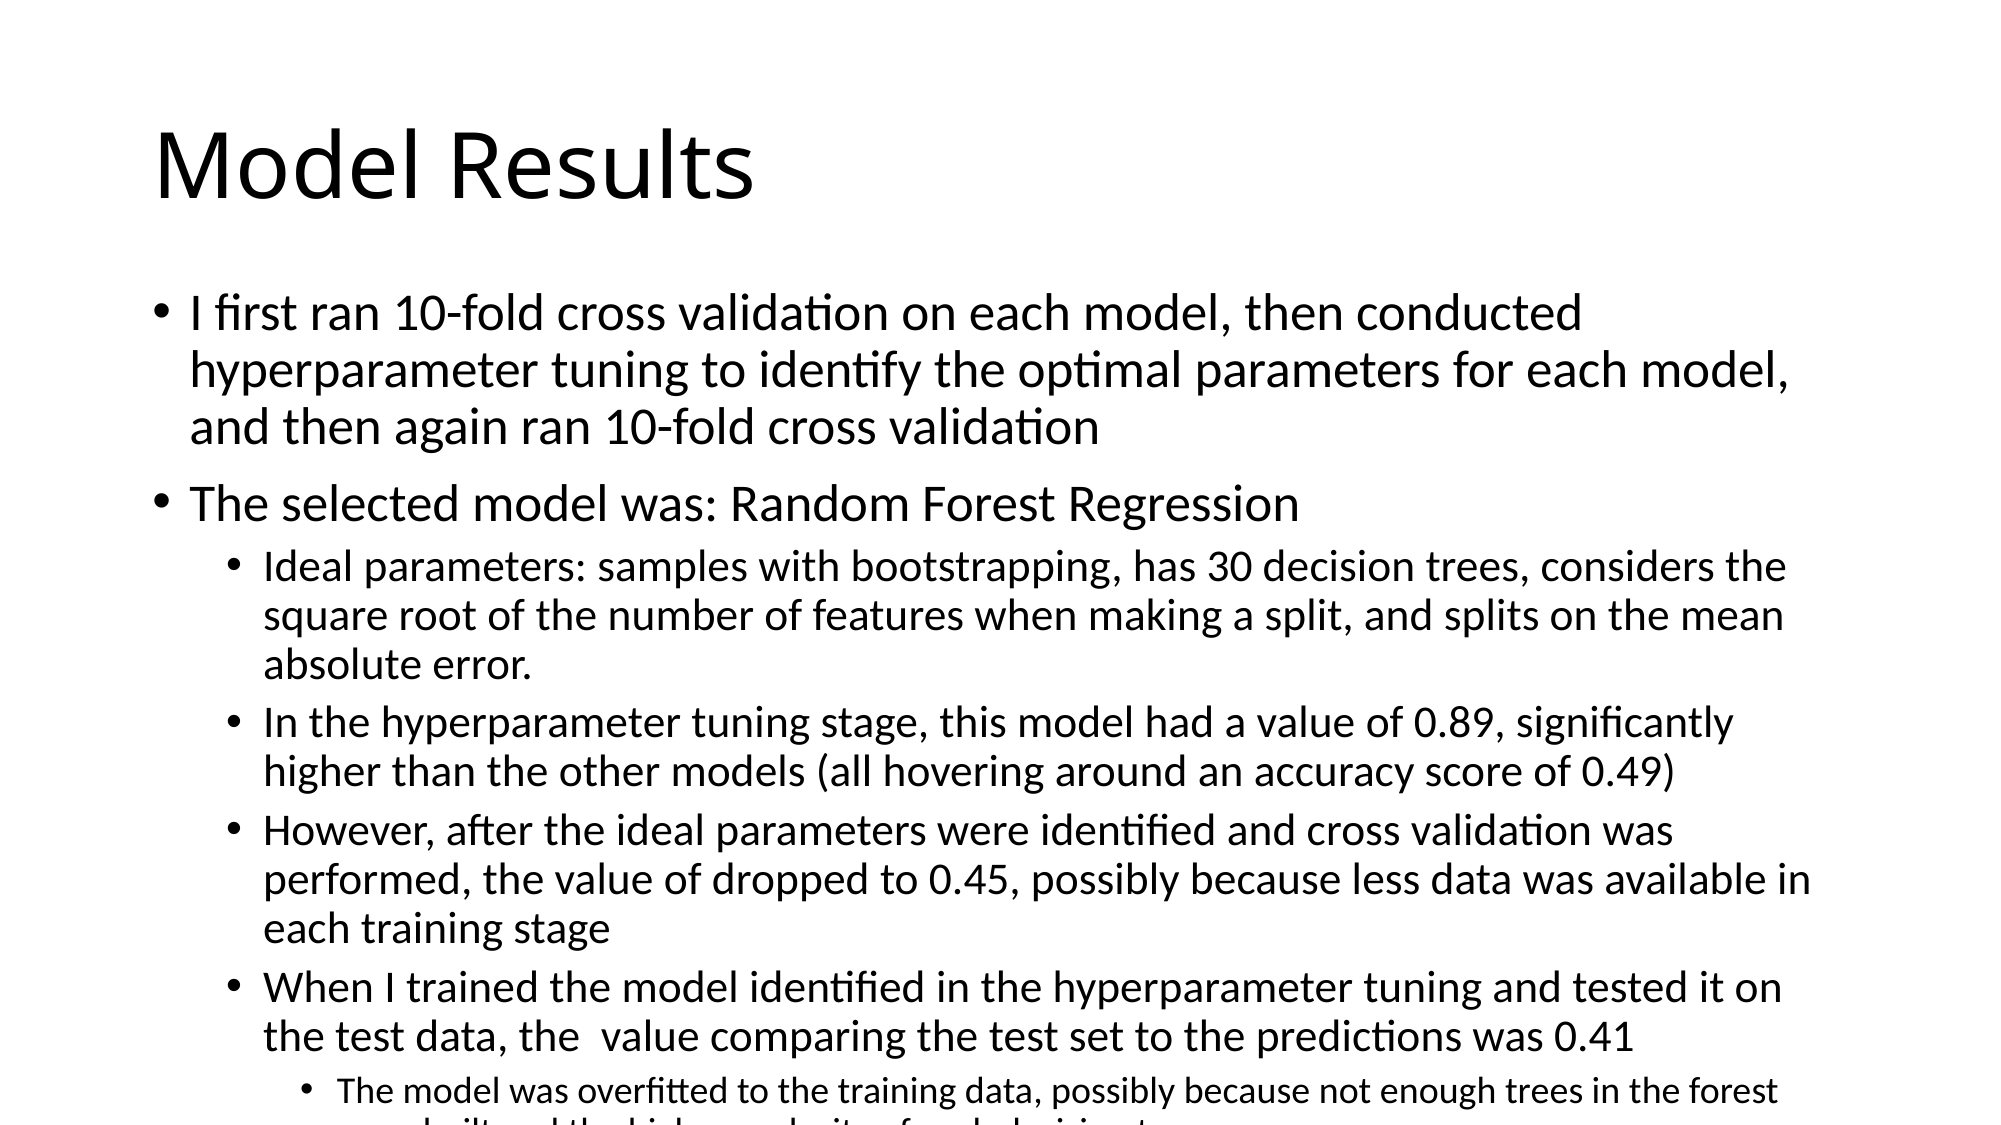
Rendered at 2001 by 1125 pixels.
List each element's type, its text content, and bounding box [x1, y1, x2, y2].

title Model Results [137, 59, 1863, 278]
